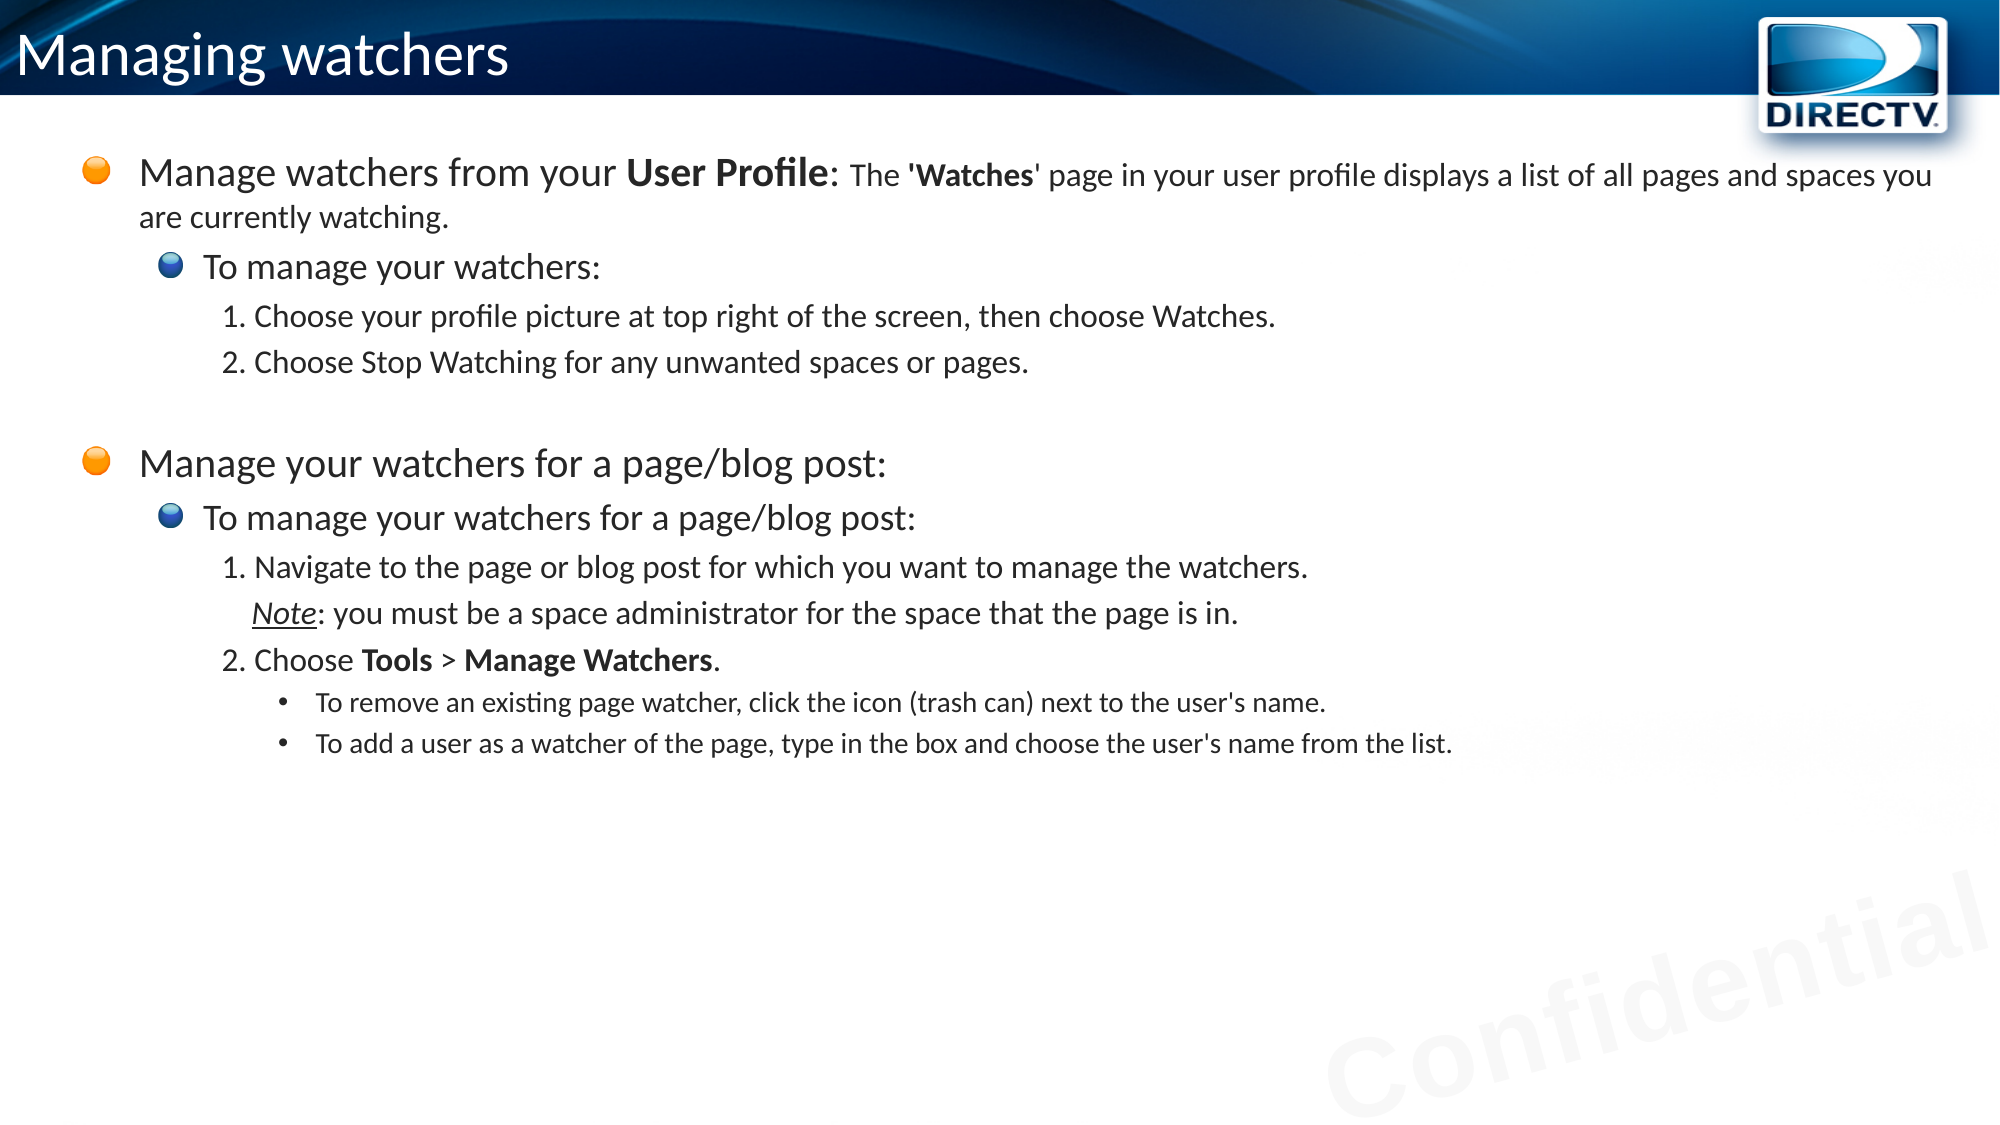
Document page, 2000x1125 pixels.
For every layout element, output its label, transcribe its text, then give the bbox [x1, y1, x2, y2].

list Manage watchers from your User Profile: The 'Watches' page in your user profile displays a list of all pages and spaces you are currently watching. To manage your watchers: 1. Choose your profile picture at top right of the screen, then choose Watches. 2. Choose Stop Watching for any unwanted spaces or pages. Manage your watchers for a page/blog post: To manage your watchers for a page/blog post: 1. Navigate to the page or blog post for which you want to manage the watchers. Note: you must be a space administrator for the space that the page is in. 2. Choose Tools > Manage Watchers. To remove an existing page watcher, click the icon (trash can) next to the user's name. To add a user as a watcher of the page, type in the box and choose the user's name from the list. [66, 137, 1950, 876]
picture [0, 0, 2000, 1125]
title Managing watchers [0, 0, 1884, 101]
